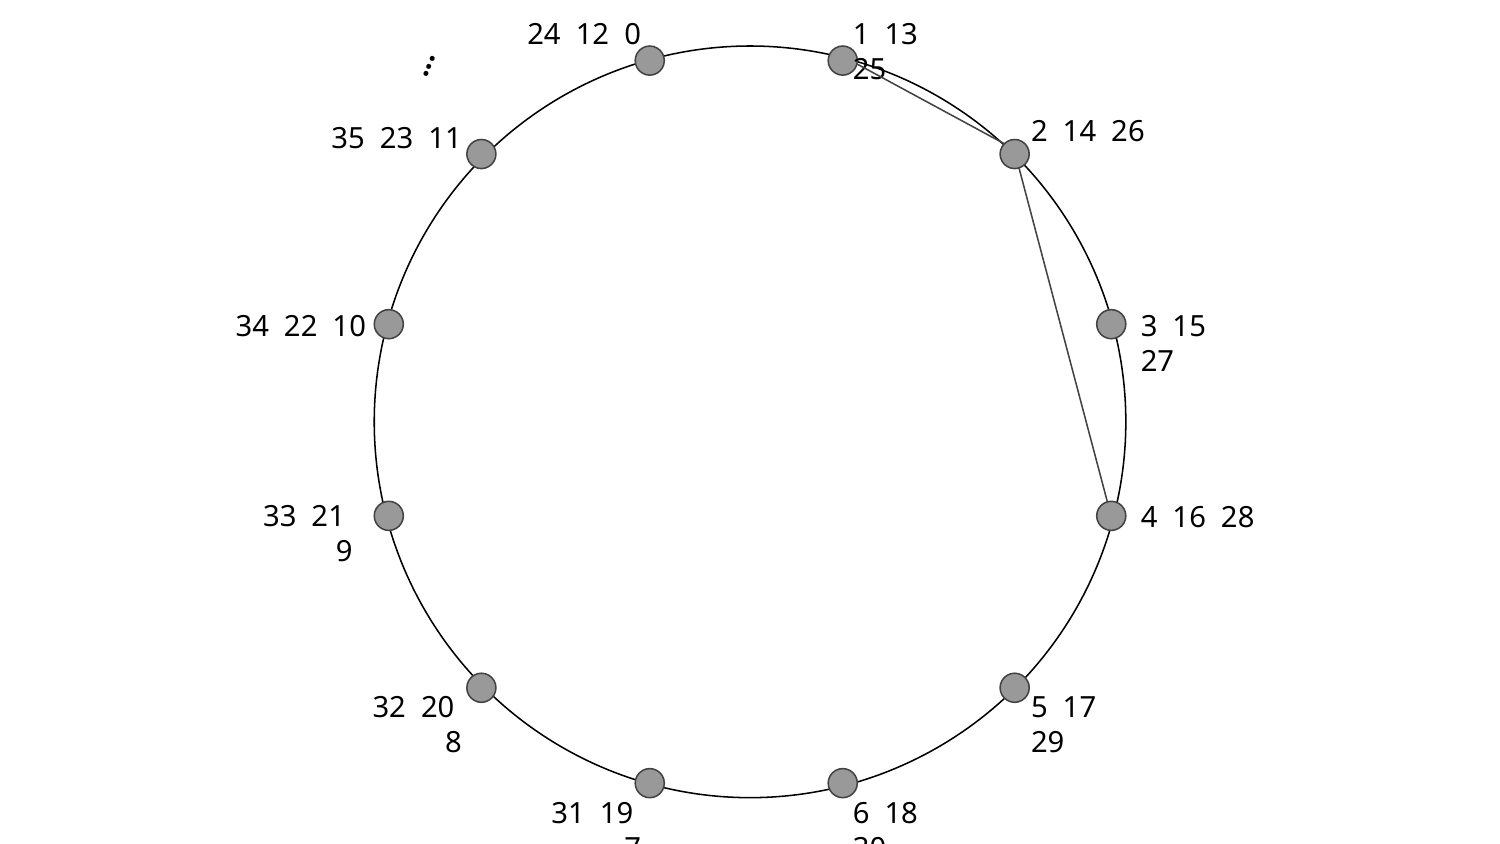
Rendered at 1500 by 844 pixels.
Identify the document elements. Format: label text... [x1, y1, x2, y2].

text_box [635, 47, 665, 76]
text_box 3 15 27 [1125, 292, 1269, 357]
text_box [1000, 139, 1027, 169]
text_box 5 17 29 [1015, 673, 1160, 738]
text_box 6 18 30 [837, 779, 981, 844]
text_box [477, 673, 496, 703]
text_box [856, 63, 1005, 144]
text_box 34 22 10 [213, 292, 382, 357]
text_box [1018, 168, 1108, 503]
text_box 2 14 26 [1015, 97, 1198, 162]
text_box 32 20 8 [333, 673, 477, 738]
text_box 33 21 9 [224, 482, 368, 547]
text_box 24 12 0 [473, 0, 656, 65]
text_box 35 23 11 [309, 104, 477, 169]
text_box [635, 768, 665, 797]
text_box [1113, 309, 1125, 339]
text_box [477, 139, 496, 169]
text_box [382, 309, 404, 339]
text_box 1 13 25 [837, 0, 981, 65]
text_box [1000, 673, 1015, 703]
text_box ... [379, 20, 462, 101]
text_box [828, 47, 853, 76]
text_box 4 16 28 [1125, 483, 1281, 548]
text_box [374, 46, 1110, 798]
text_box [374, 501, 404, 531]
text_box [828, 768, 857, 797]
text_box 31 19 7 [512, 779, 656, 844]
text_box [1096, 501, 1125, 531]
text_box [1113, 338, 1126, 502]
